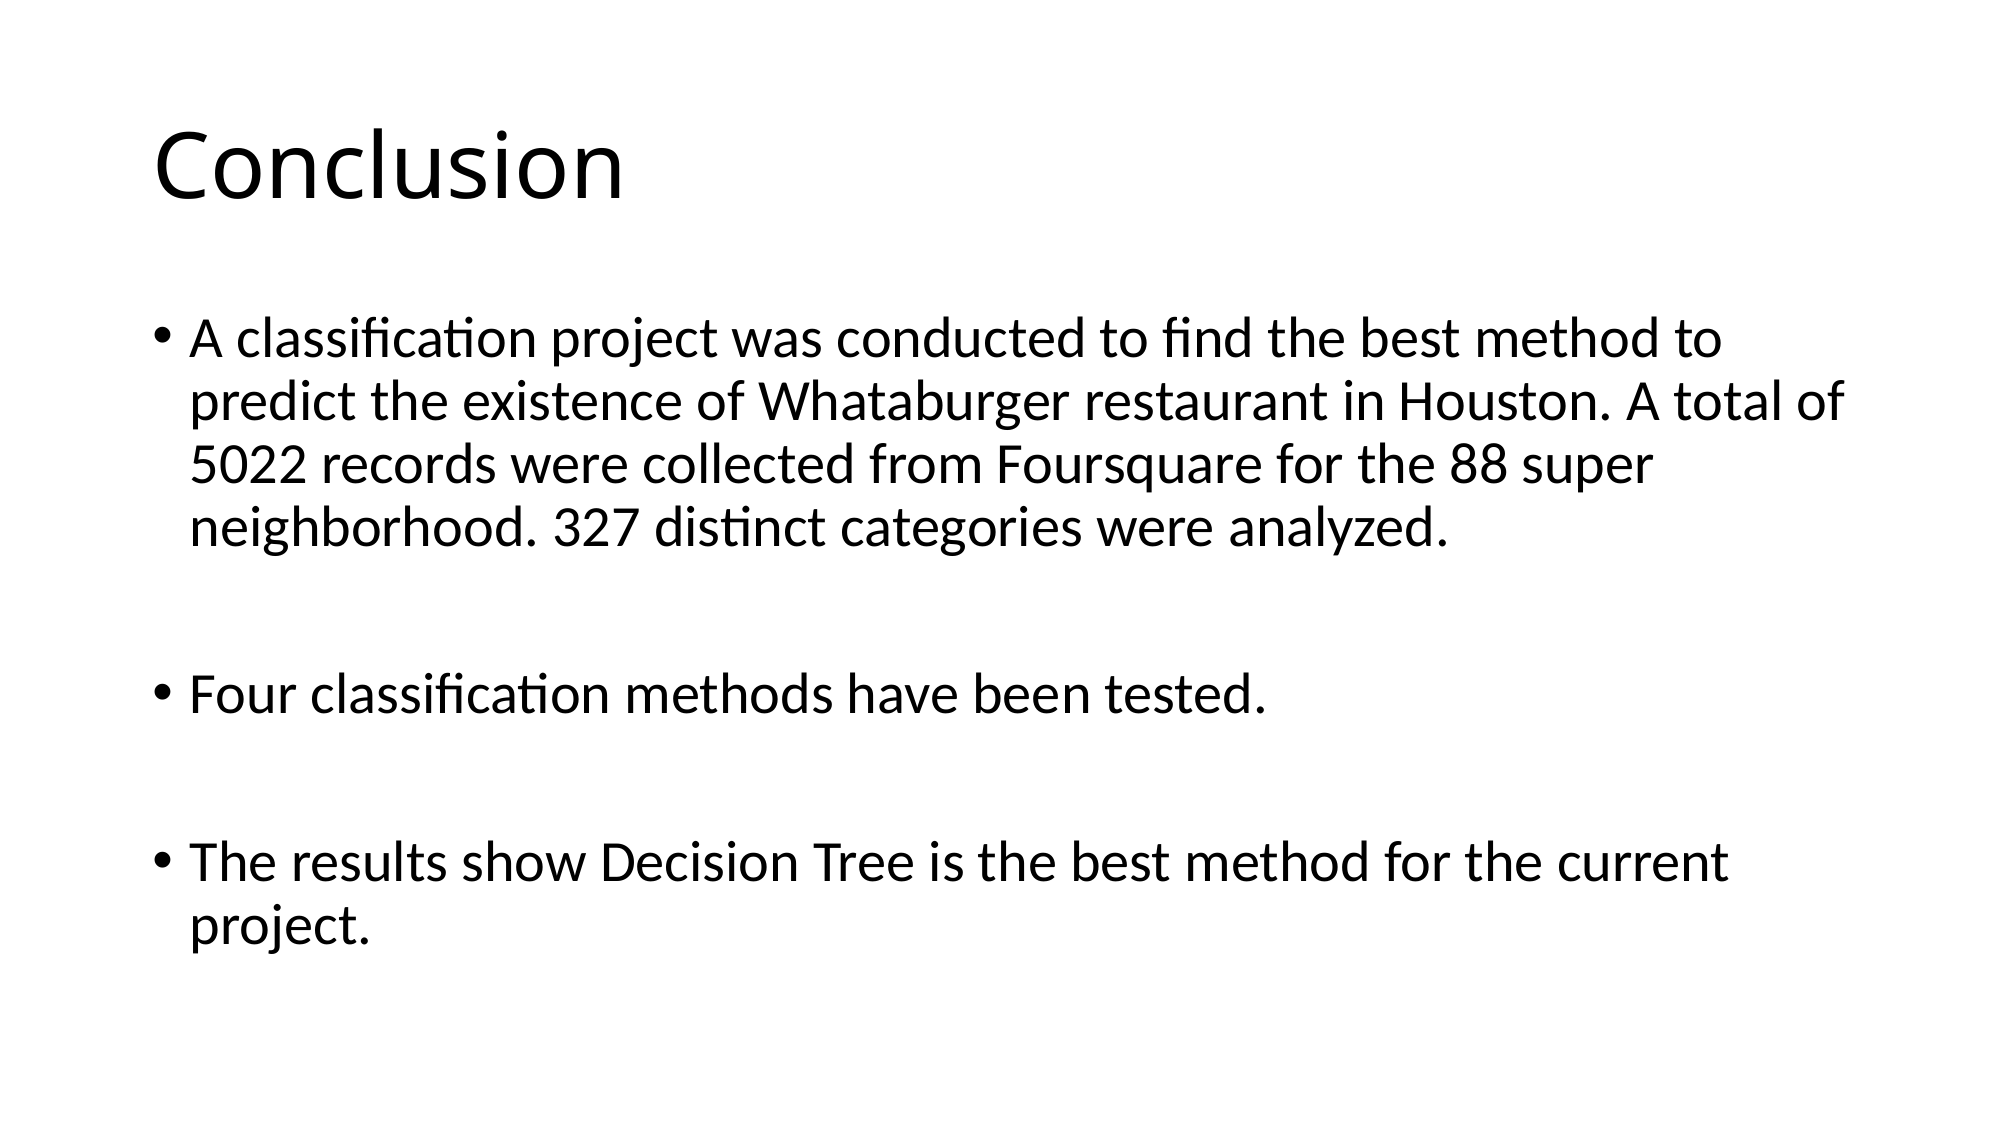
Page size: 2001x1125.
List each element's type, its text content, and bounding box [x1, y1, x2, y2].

title Conclusion [137, 59, 1863, 278]
list A classification project was conducted to find the best method to predict the existence of Whataburger restaurant in Houston. A total of 5022 records were collected from Foursquare for the 88 super neighborhood. 327 distinct categories were analyzed. Four classification methods have been tested. The results show Decision Tree is the best method for the current project. [137, 299, 1863, 1014]
